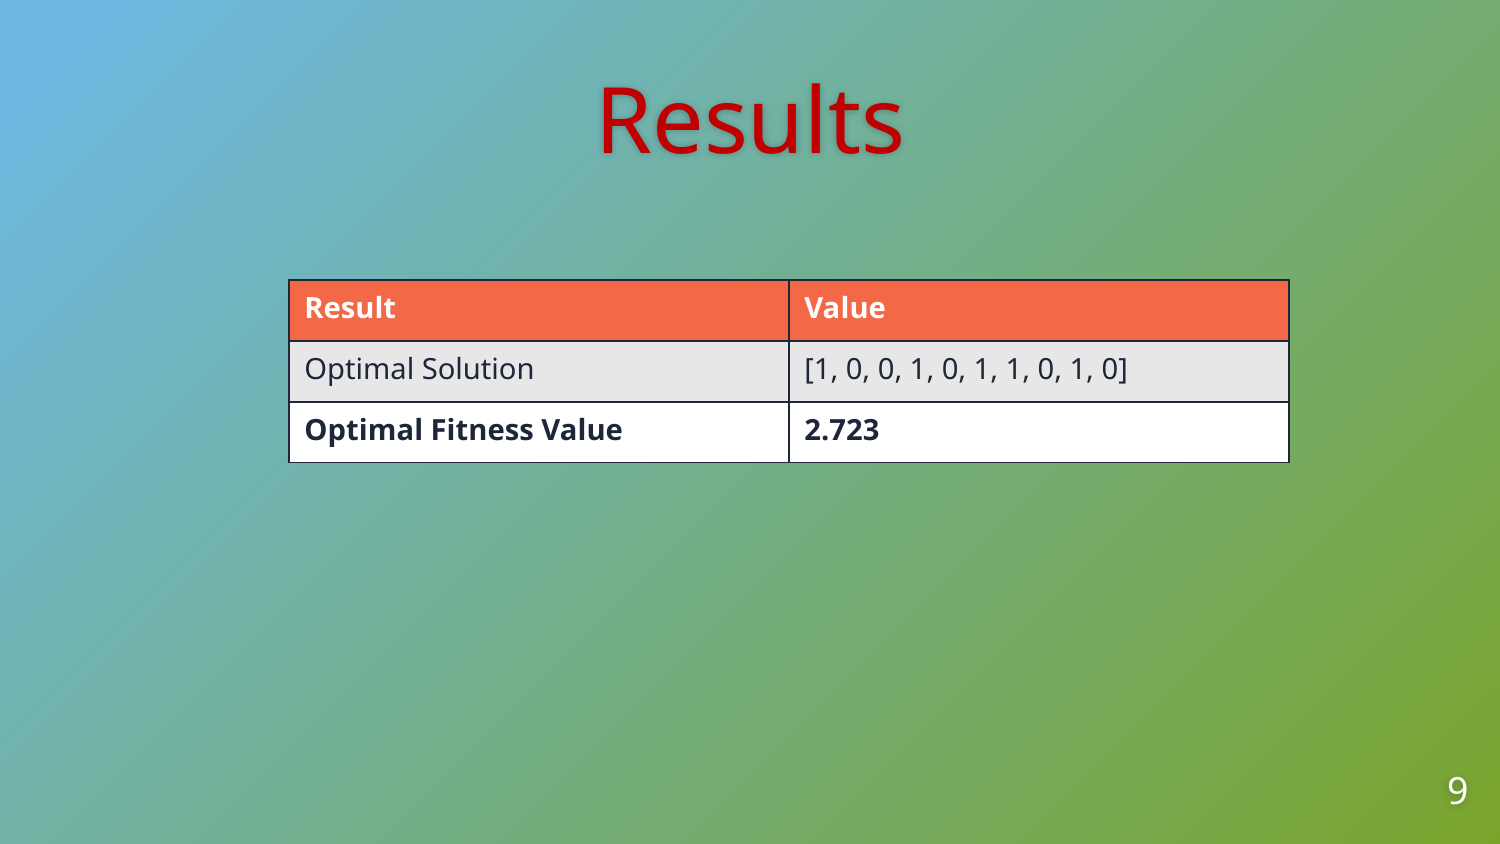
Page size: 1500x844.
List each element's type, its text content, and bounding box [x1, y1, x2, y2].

table_header Result [290, 281, 788, 340]
table_cell [1, 0, 0, 1, 0, 1, 1, 0, 1, 0] [790, 342, 1288, 401]
table_cell Optimal Fitness Value [290, 403, 788, 462]
title Results [127, 89, 1374, 174]
table_header Value [790, 281, 1288, 340]
slide_number 9 [1378, 761, 1469, 814]
table_cell 2.723 [790, 403, 1288, 462]
table_cell Optimal Solution [290, 342, 788, 401]
